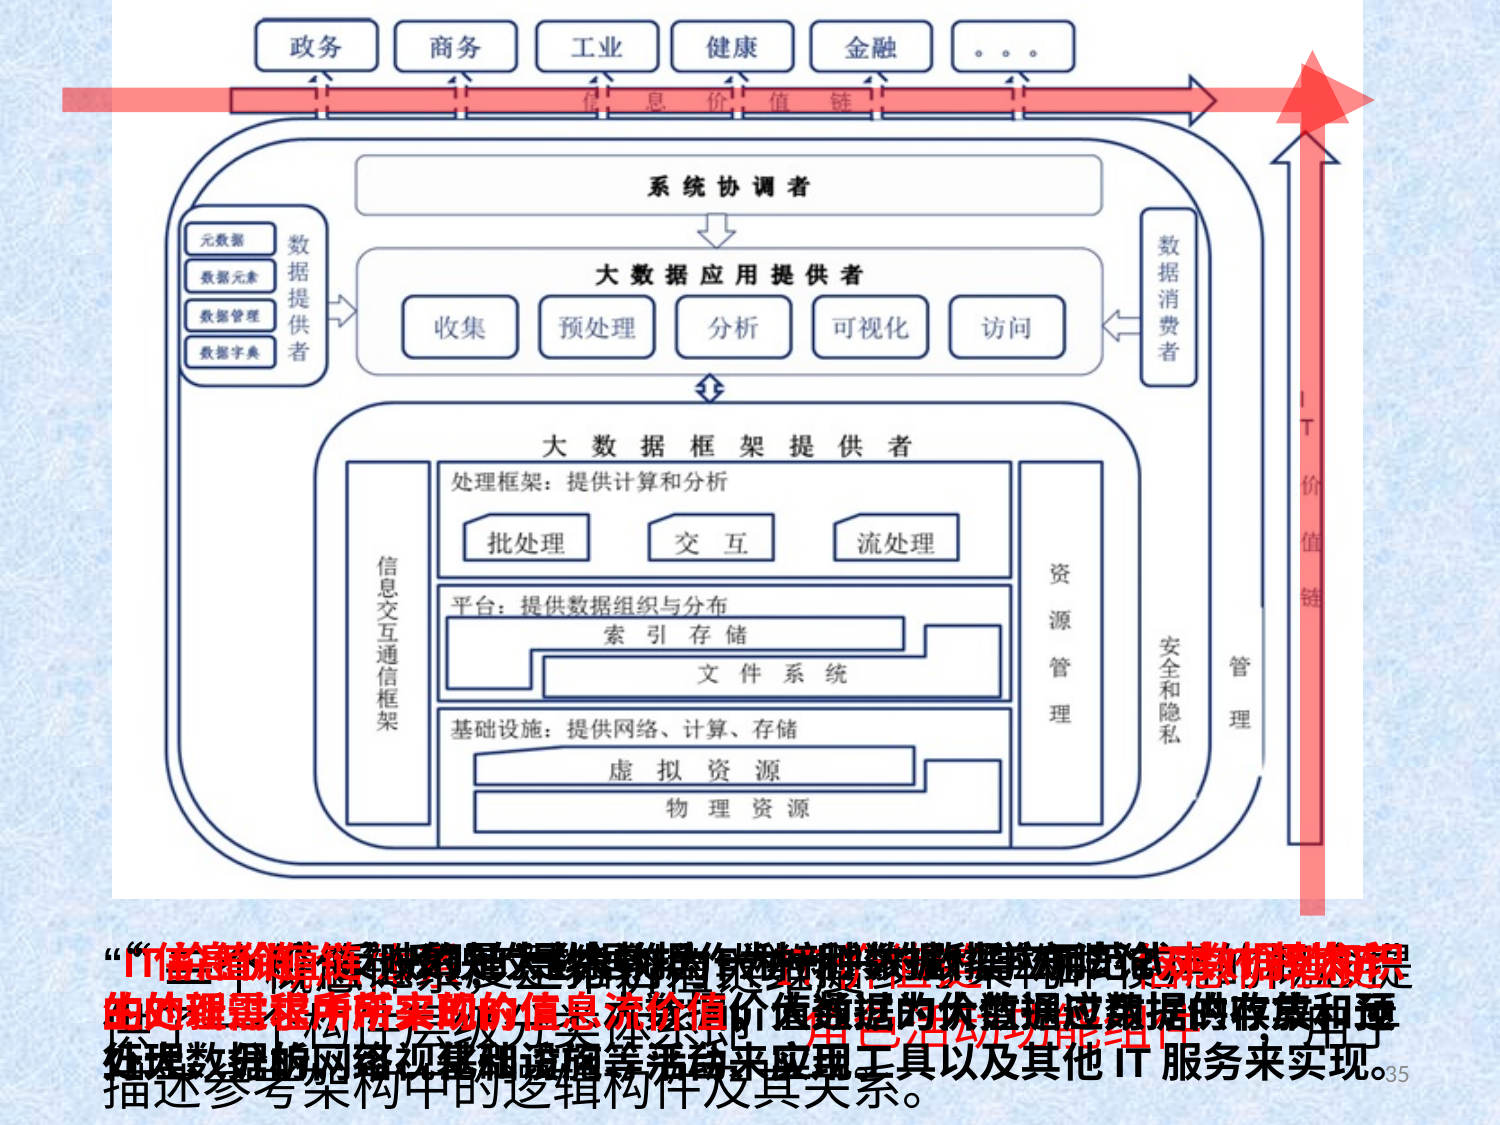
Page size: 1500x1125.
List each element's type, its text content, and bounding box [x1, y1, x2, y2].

text_box “信息价值链”反映的是大数据作为一种数据科学方法论对数据到知识的处理过程中所实现的信息流价值，大数据的价值通过数据的收集、预处理、分析、可视化和访问等活动来实现。 [87, 928, 1452, 1093]
picture [0, 0, 1500, 1125]
text_box “一个概念体系”是指它为大数据参考架构中使用的概念提供了一个构件层级分类体系即“角色活动功能组件”，用于描述参考架构中的逻辑构件及其关系。 [87, 1093, 1452, 1123]
